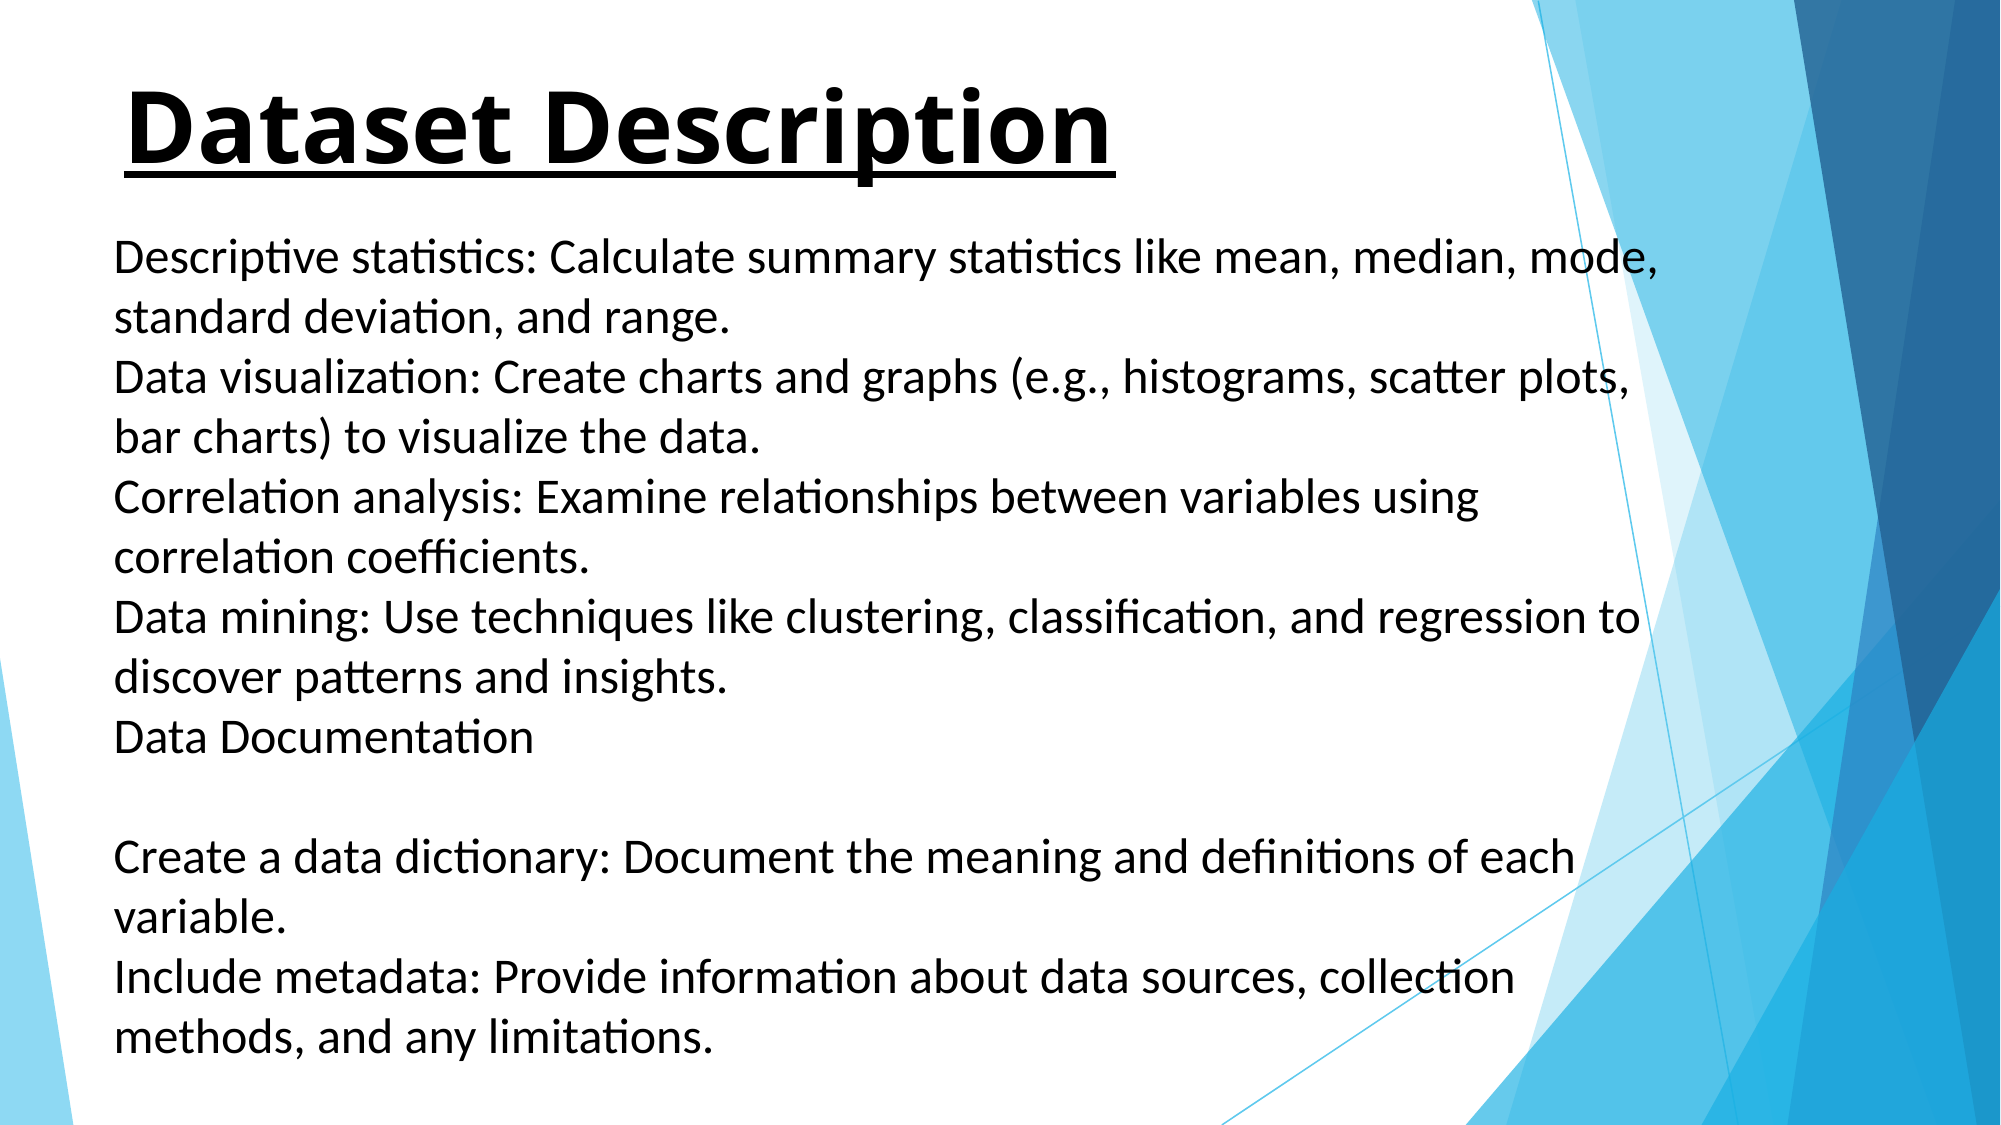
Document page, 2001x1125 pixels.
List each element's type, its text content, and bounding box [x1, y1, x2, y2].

text_box Descriptive statistics: Calculate summary statistics like mean, median, mode, standard deviation, and range. Data visualization: Create charts and graphs (e.g., histograms, scatter plots, bar charts) to visualize the data. Correlation analysis: Examine relationships between variables using correlation coefficients. Data mining: Use techniques like clustering, classification, and regression to discover patterns and insights. Data Documentation Create a data dictionary: Document the meaning and definitions of each variable. Include metadata: Provide information about data sources, collection methods, and any limitations. [99, 216, 1724, 1072]
title Dataset Description [123, 63, 1877, 185]
